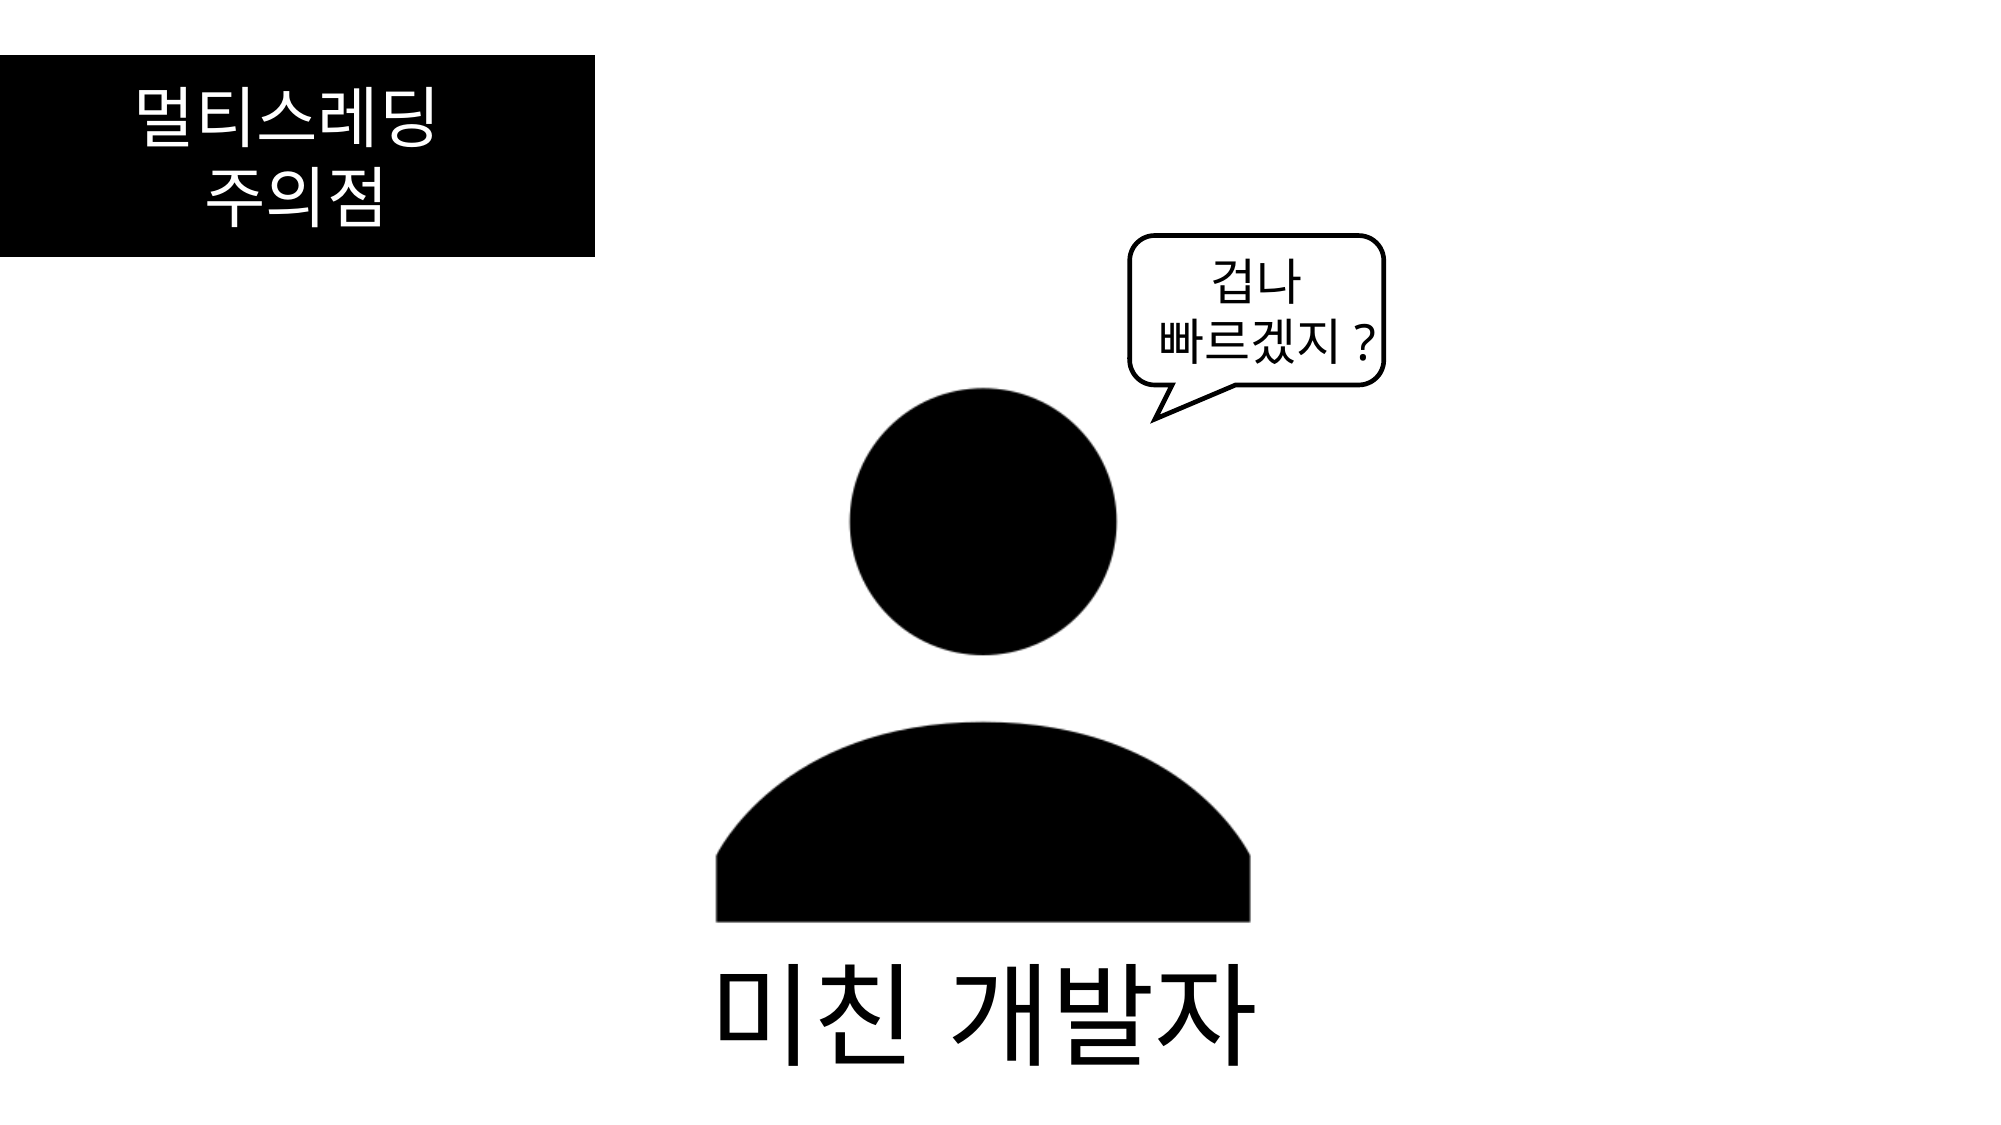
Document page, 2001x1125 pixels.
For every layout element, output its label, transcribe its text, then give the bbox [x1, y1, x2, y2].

text_box 멀티스레딩 주의점 [0, 55, 595, 257]
picture [583, 255, 1384, 1056]
text_box 미친 개발자 [694, 1056, 1273, 1088]
text_box 겁나 빠르겠지? [1129, 234, 1385, 367]
